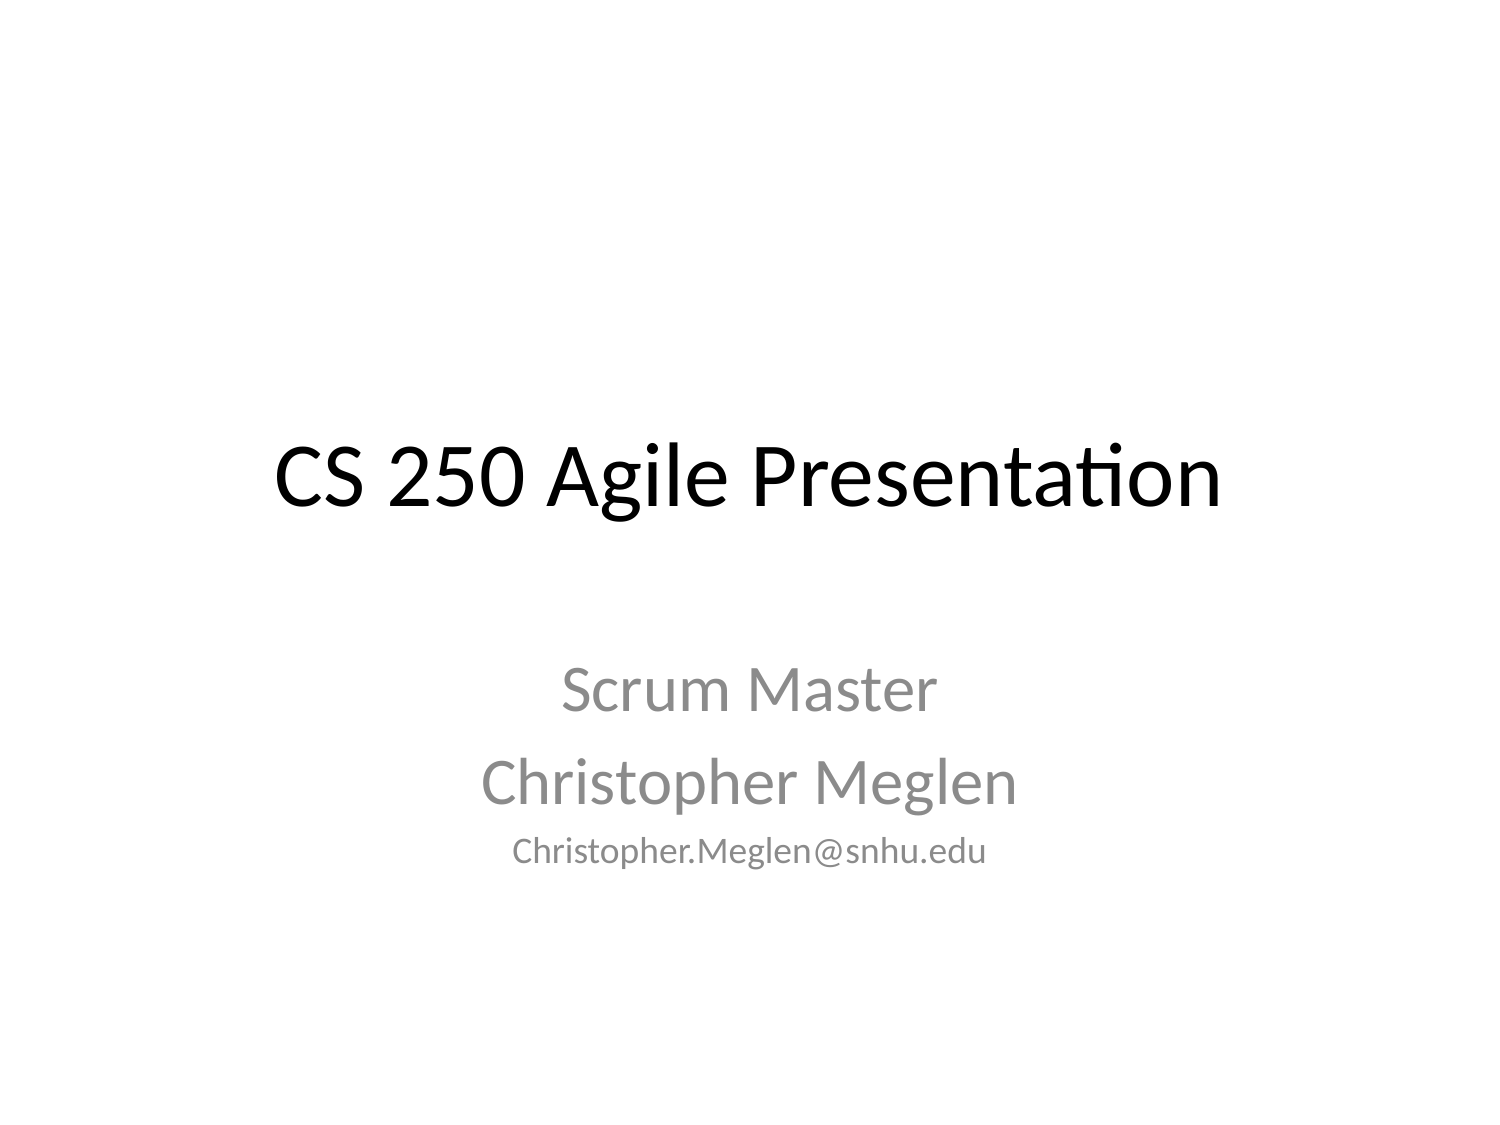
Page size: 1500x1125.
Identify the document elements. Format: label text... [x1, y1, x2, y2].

title CS 250 Agile Presentation [112, 349, 1388, 591]
subtitle Scrum Master Christopher Meglen Christopher.Meglen@snhu.edu [225, 637, 1275, 925]
